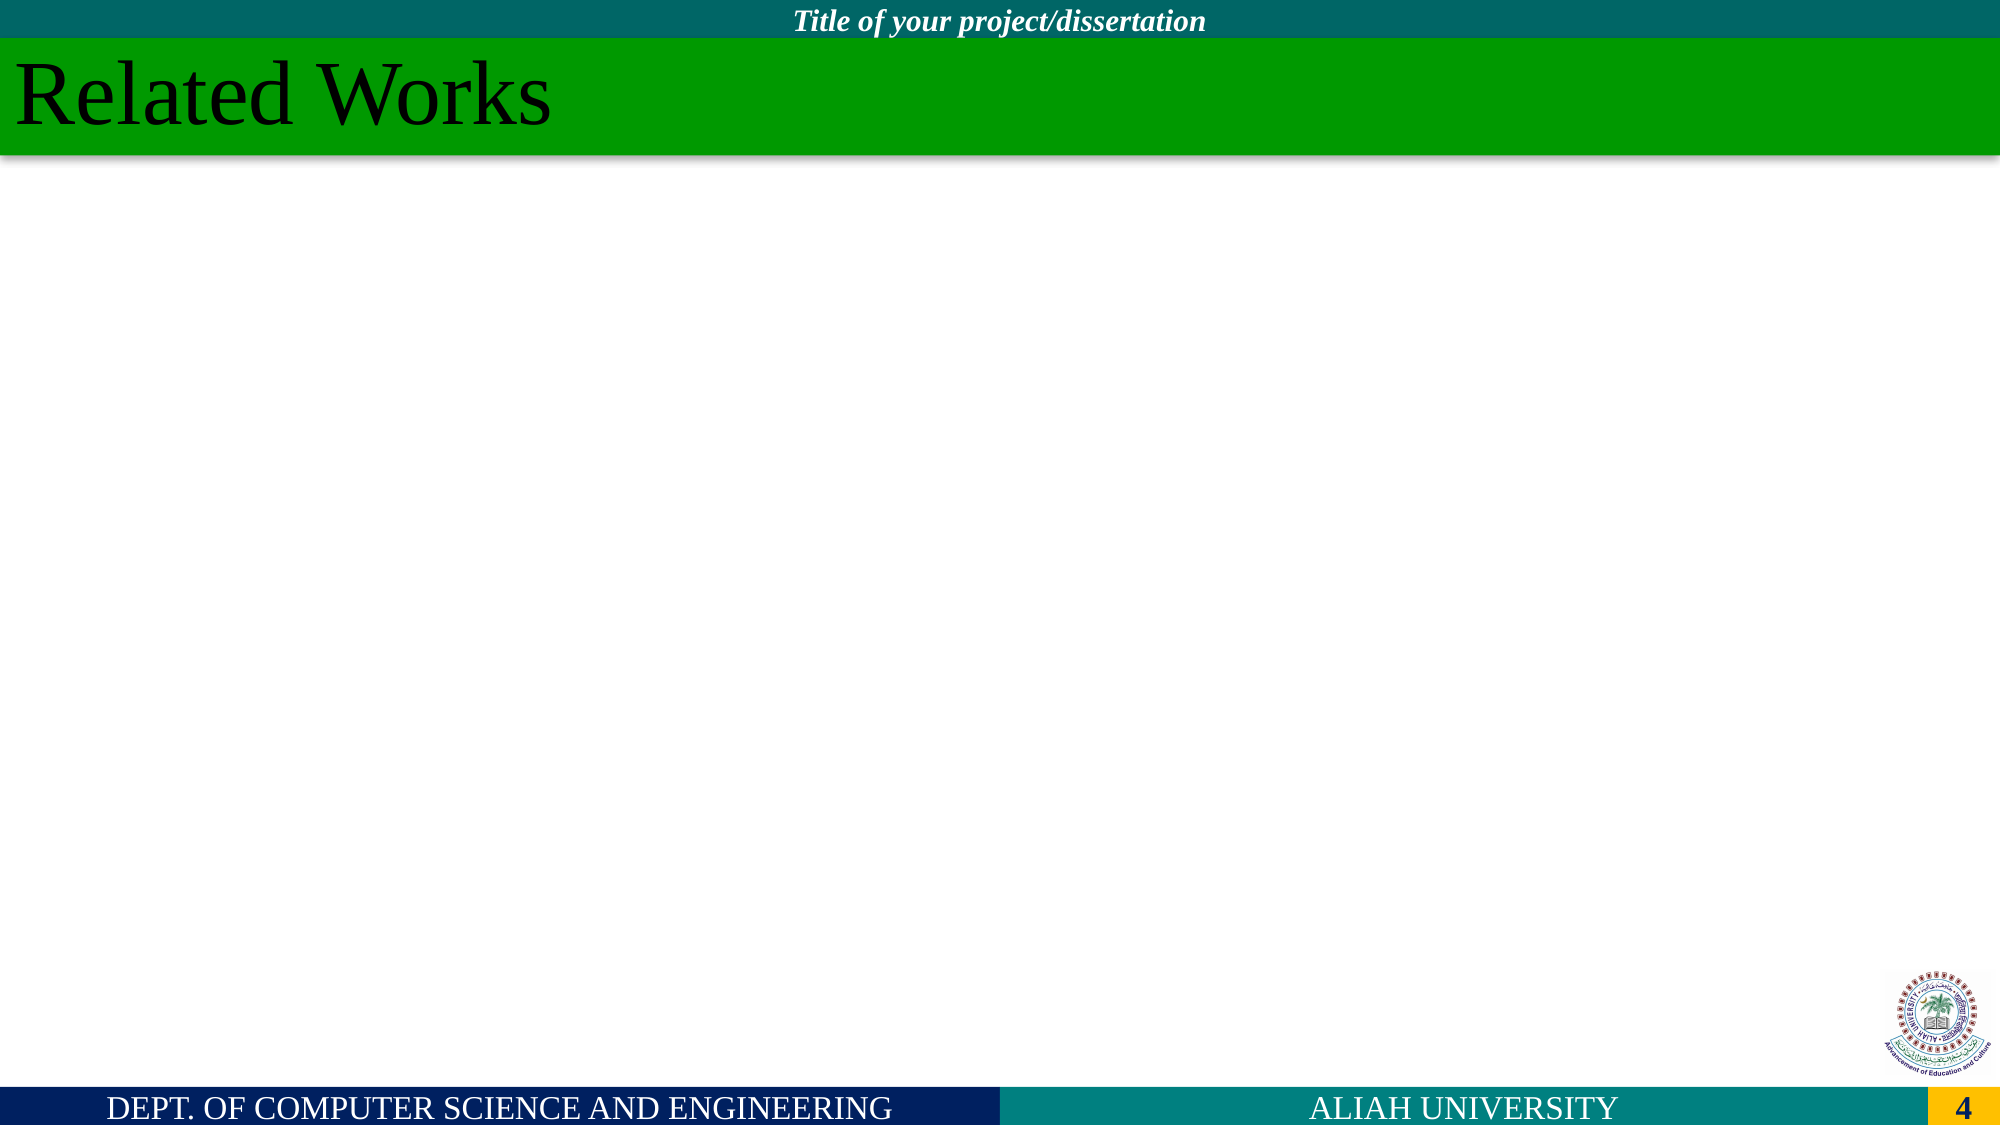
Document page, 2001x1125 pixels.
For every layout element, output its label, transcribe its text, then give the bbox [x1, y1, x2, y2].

title Related Works [0, 38, 2000, 156]
picture [1880, 969, 1996, 1080]
